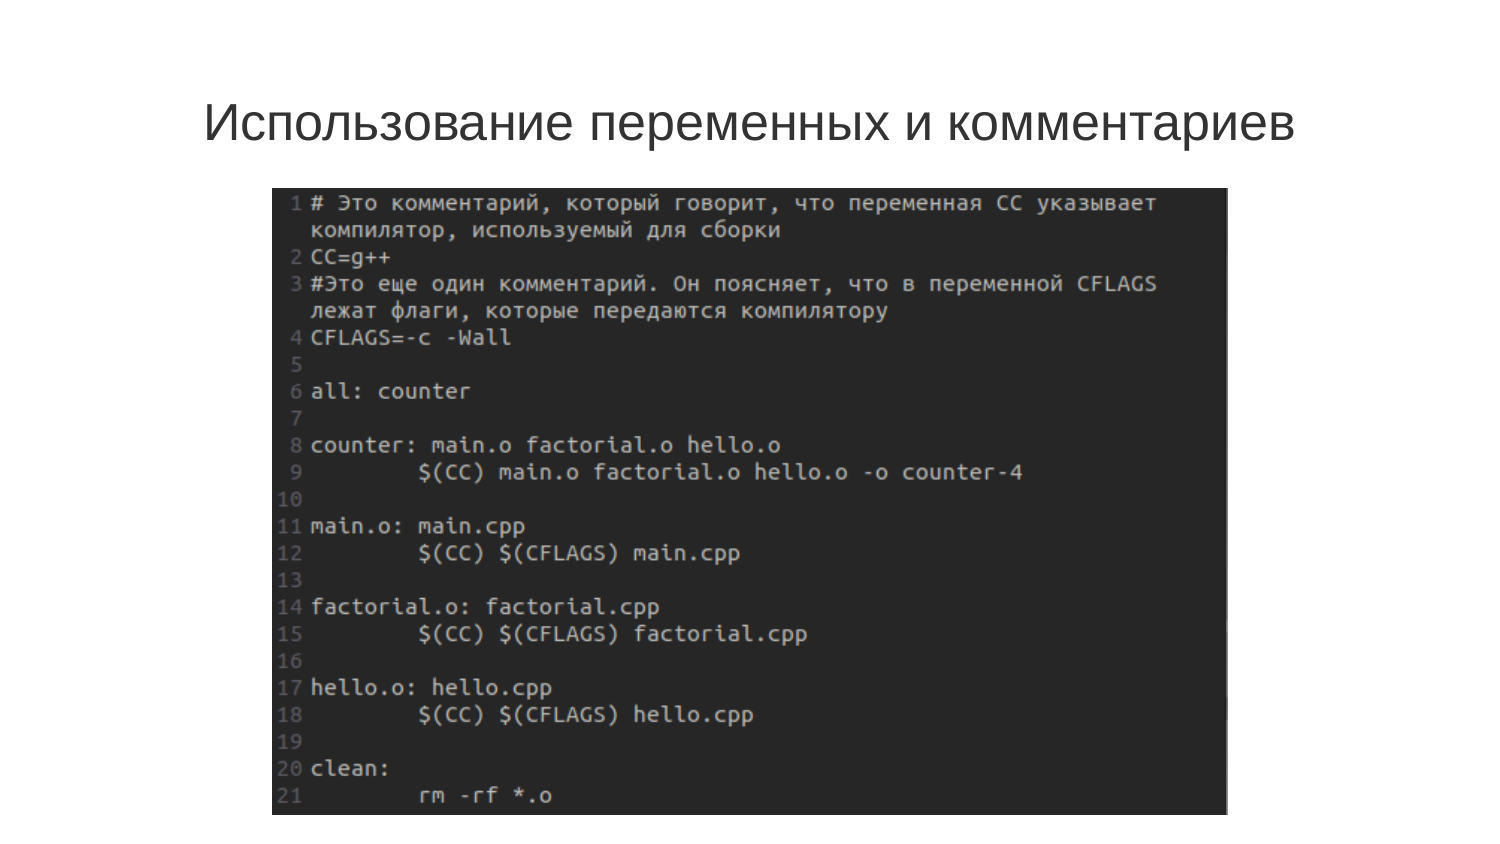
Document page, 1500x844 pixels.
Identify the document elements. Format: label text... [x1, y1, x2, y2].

title Использование переменных и комментариев [51, 72, 1449, 167]
picture [272, 188, 1228, 815]
